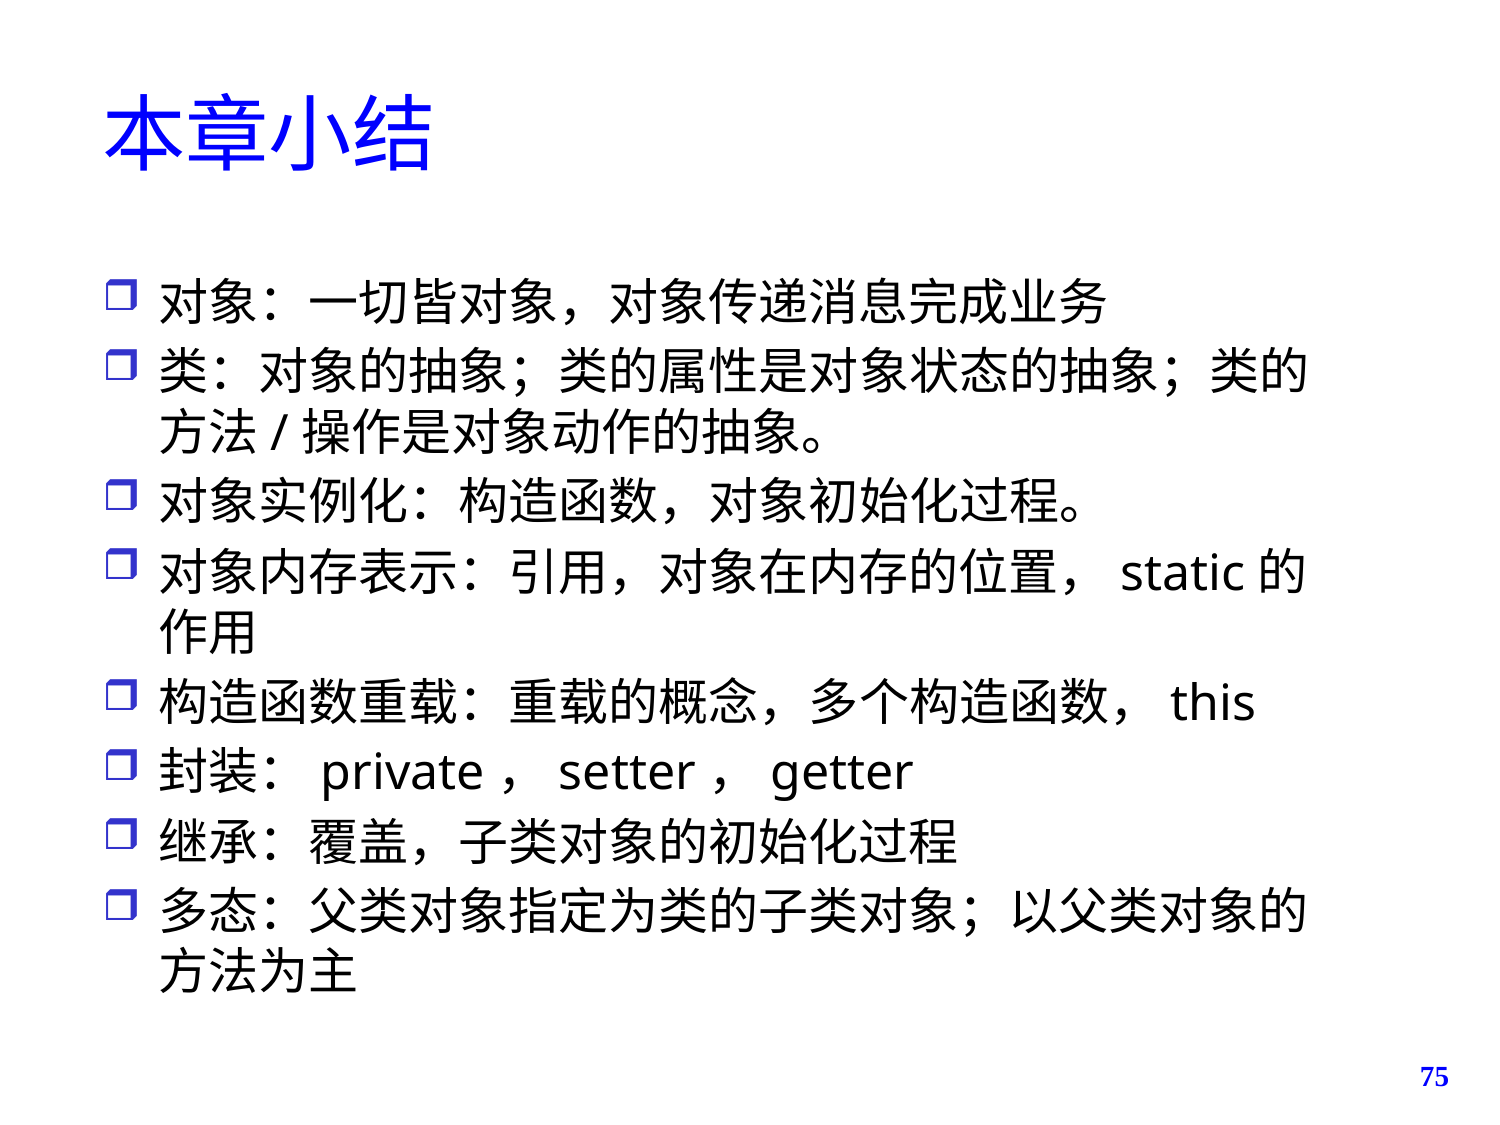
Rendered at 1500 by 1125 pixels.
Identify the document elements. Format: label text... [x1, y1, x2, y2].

list 对象：一切皆对象，对象传递消息完成业务 类：对象的抽象；类的属性是对象状态的抽象；类的方法/操作是对象动作的抽象。 对象实例化：构造函数，对象初始化过程。 对象内存表示：引用，对象在内存的位置，static的作用 构造函数重载：重载的概念，多个构造函数，this 封装：private，setter，getter 继承：覆盖，子类对象的初始化过程 多态：父类对象指定为类的子类对象；以父类对象的方法为主 [87, 262, 1363, 1025]
title 本章小结 [87, 37, 1363, 225]
slide_number 75 [1364, 1049, 1465, 1125]
